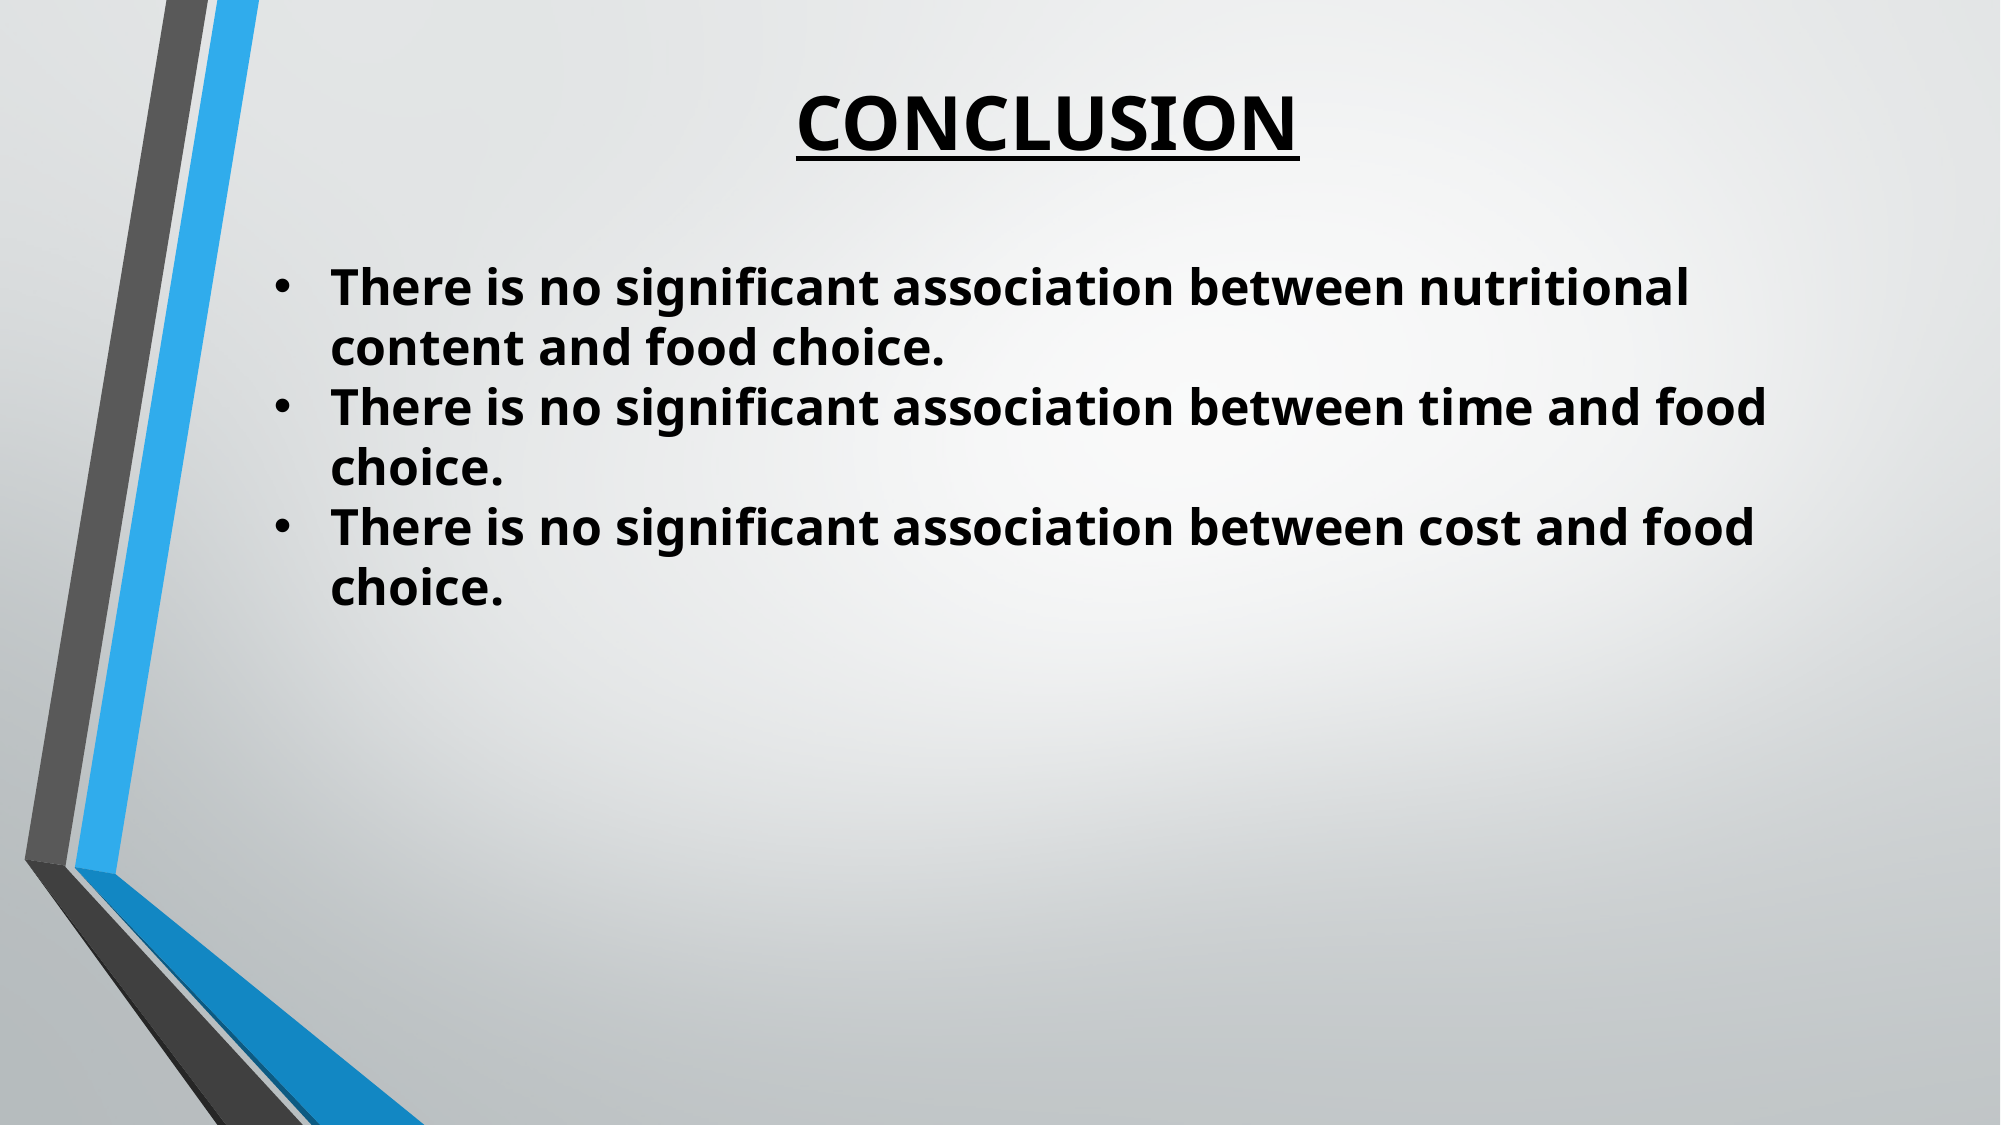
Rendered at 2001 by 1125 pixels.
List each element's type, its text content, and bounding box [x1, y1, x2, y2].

text_box CONCLUSION There is no significant association between nutritional content and food choice. There is no significant association between time and food choice. There is no significant association between cost and food choice. [259, 67, 1837, 623]
